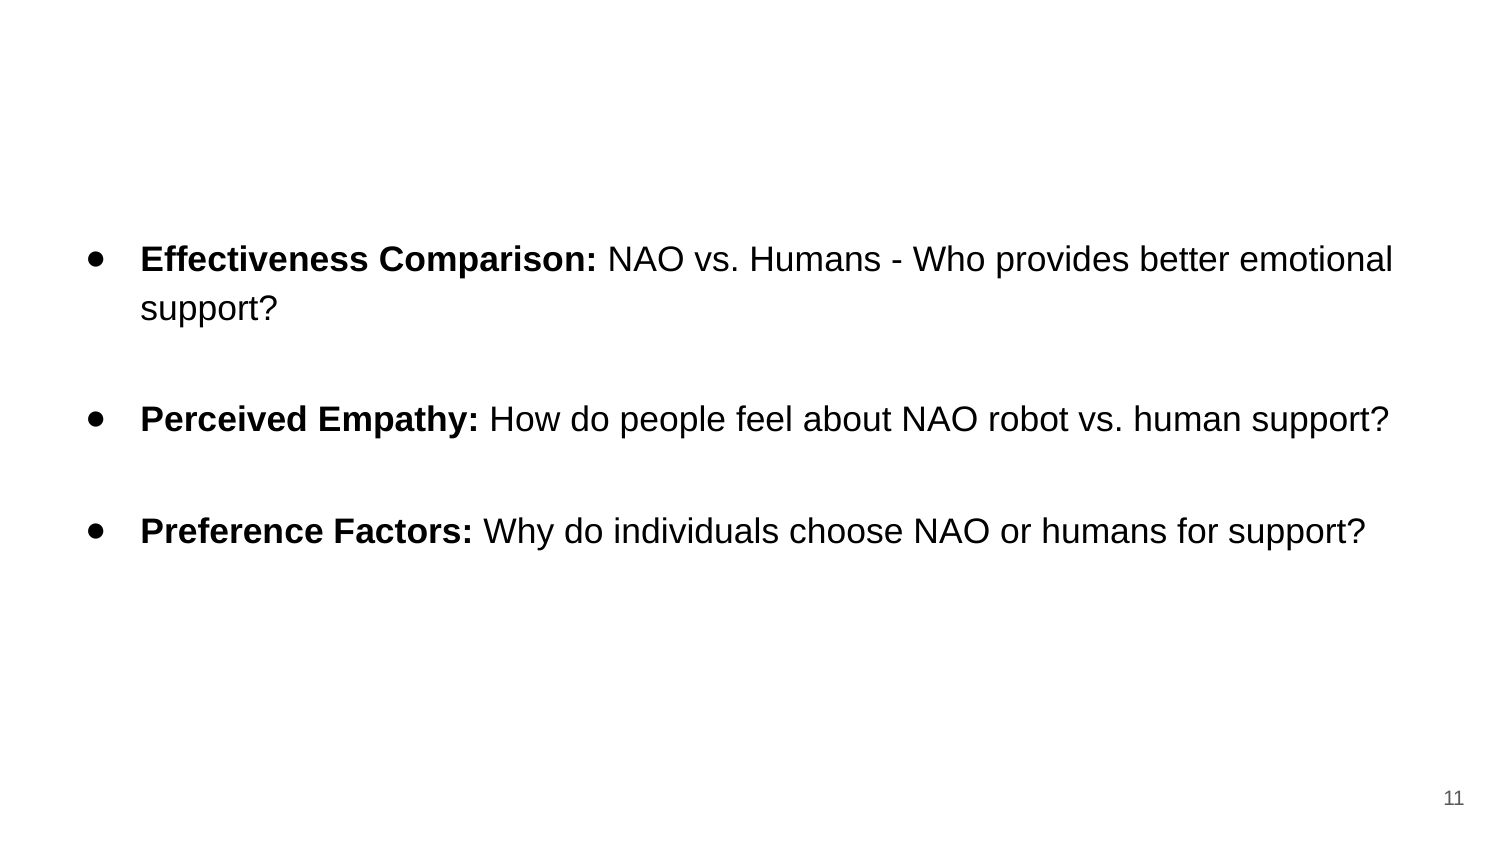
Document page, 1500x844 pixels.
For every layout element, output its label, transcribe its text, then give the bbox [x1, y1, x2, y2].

slide_number ‹#› [1389, 764, 1480, 830]
text_box Effectiveness Comparison: NAO vs. Humans - Who provides better emotional support? Perceived Empathy: How do people feel about NAO robot vs. human support? Preference Factors: Why do individuals choose NAO or humans for support? [50, 214, 1500, 626]
